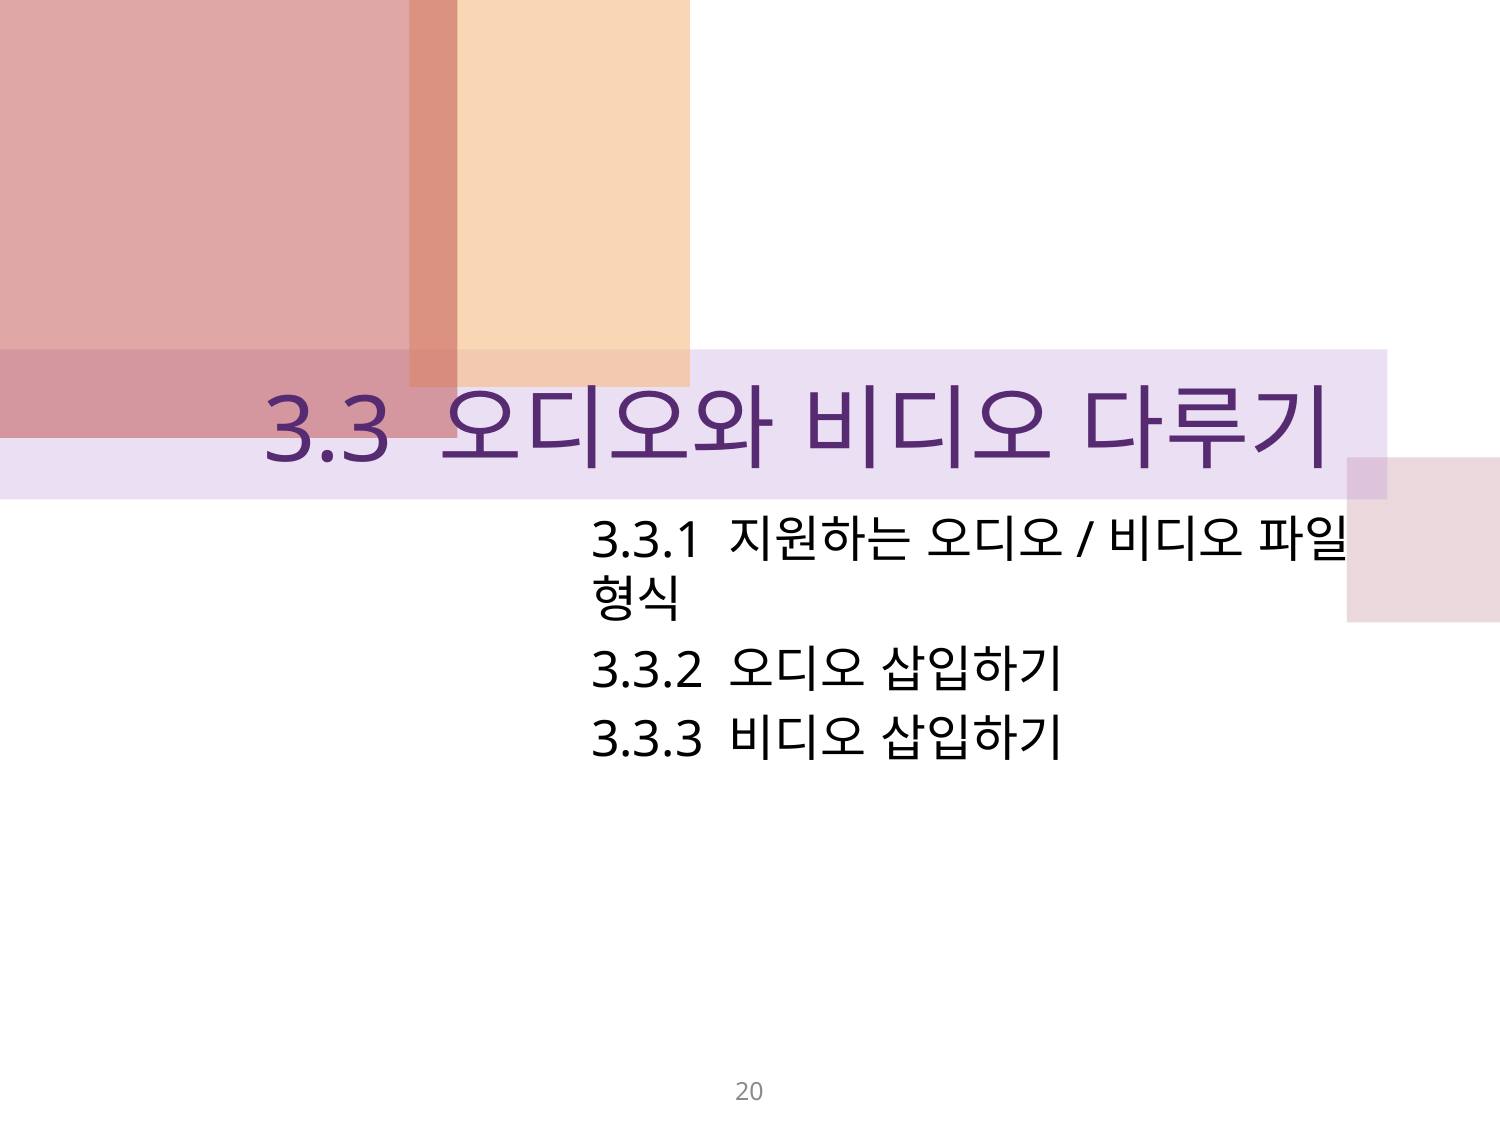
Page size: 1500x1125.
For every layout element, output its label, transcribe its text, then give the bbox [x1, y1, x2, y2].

title 3.3 오디오와 비디오 다루기 [75, 349, 1350, 500]
list 3.3.1 지원하는 오디오/비디오 파일 형식 3.3.2 오디오 삽입하기 3.3.3 비디오 삽입하기 [576, 499, 1388, 1012]
slide_number 20 [574, 1072, 925, 1113]
